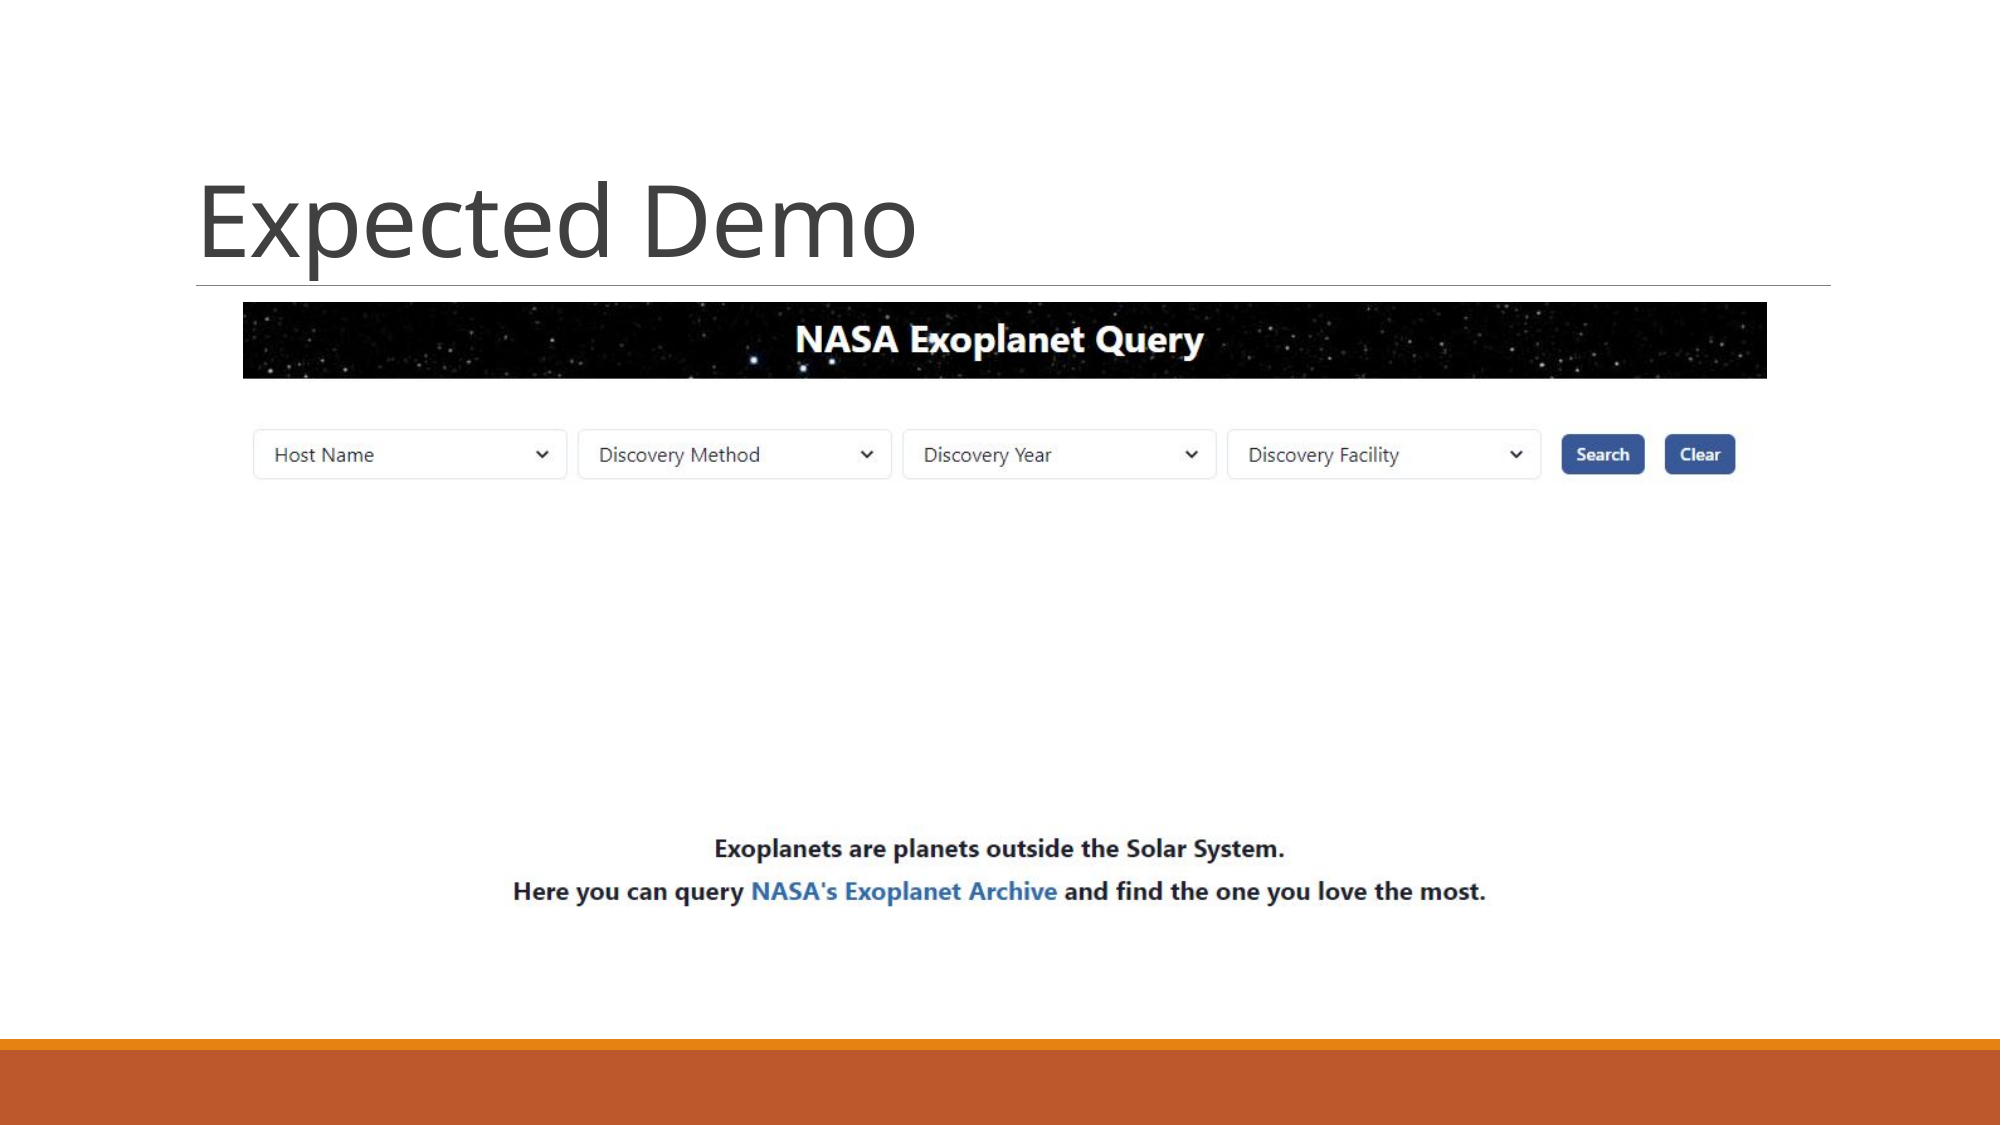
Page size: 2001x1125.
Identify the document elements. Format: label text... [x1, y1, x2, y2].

title Expected Demo [180, 47, 1830, 285]
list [243, 302, 1767, 964]
